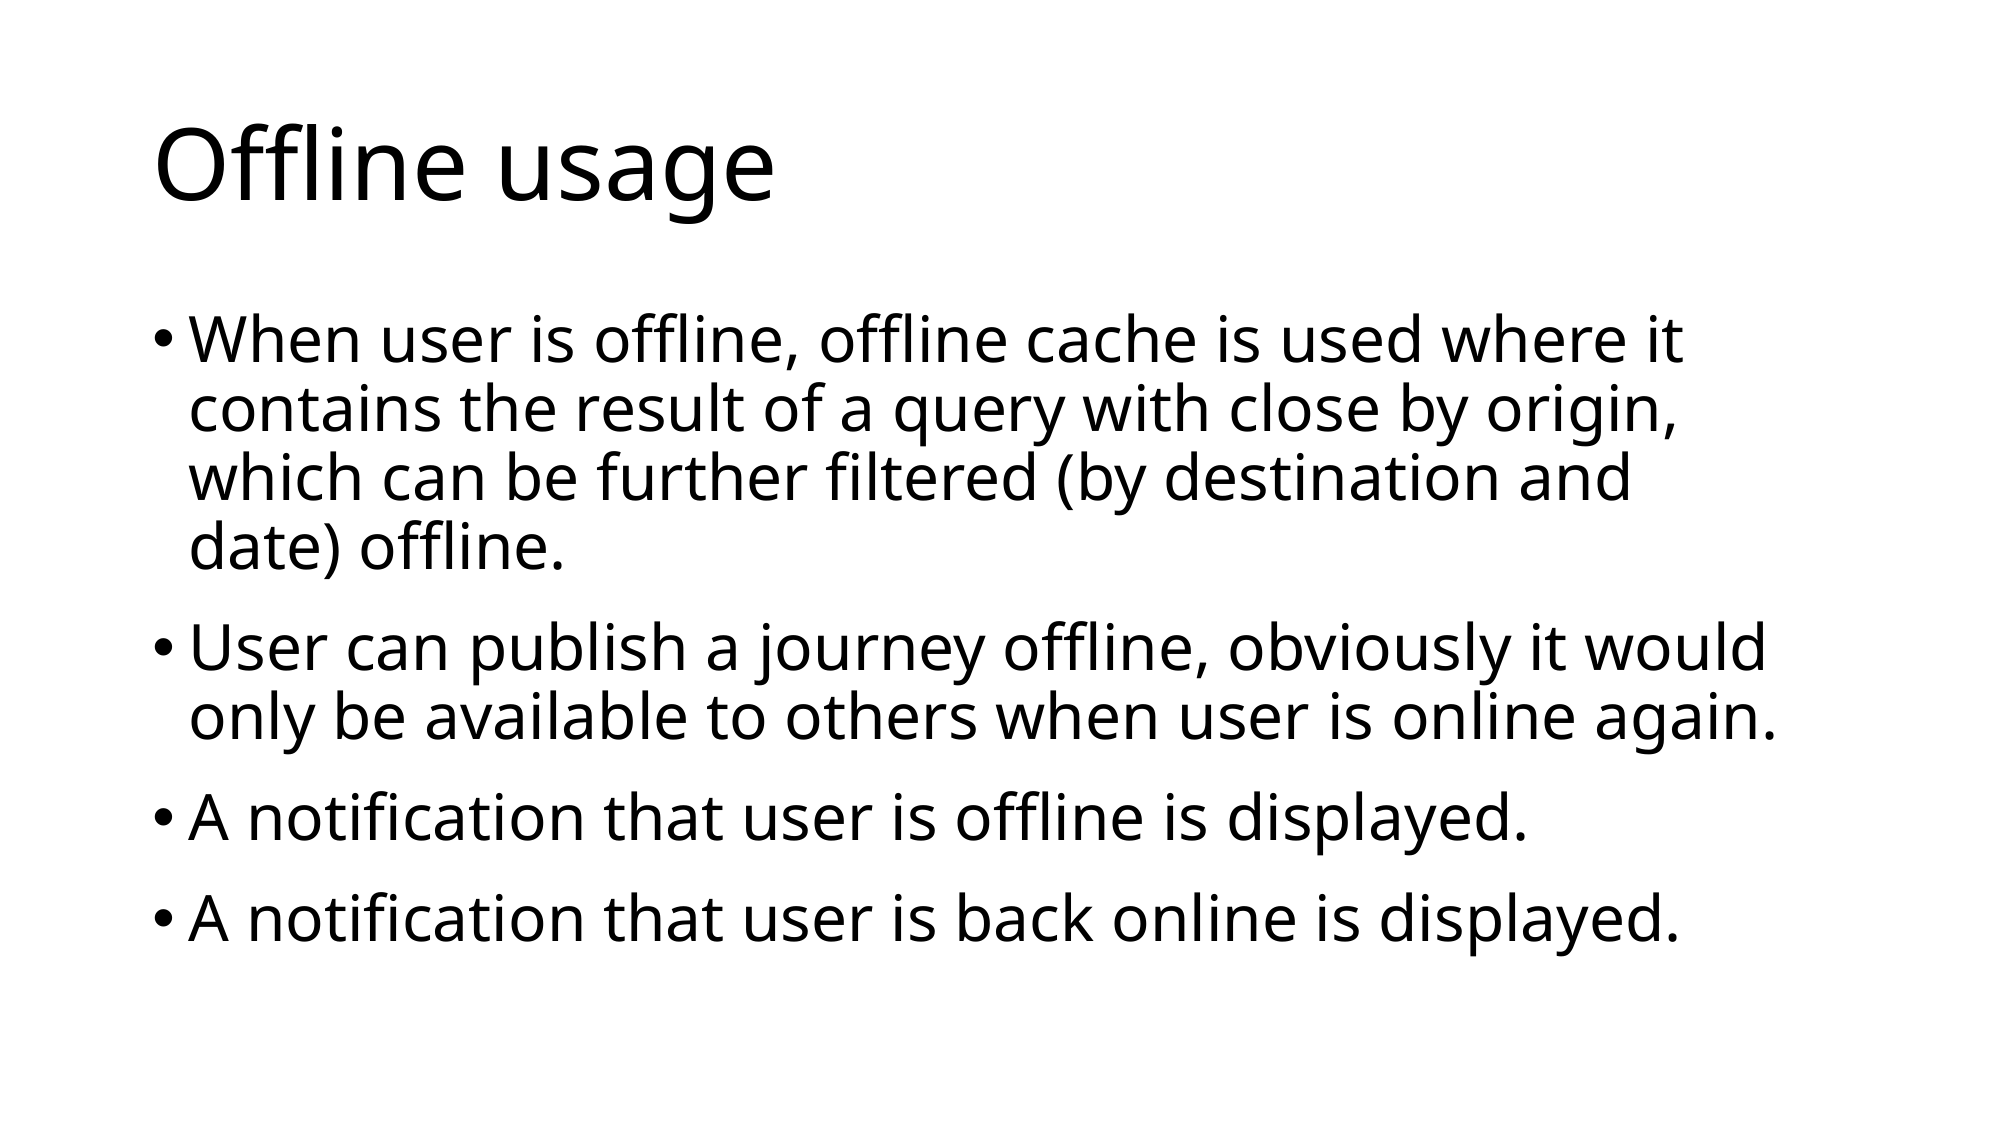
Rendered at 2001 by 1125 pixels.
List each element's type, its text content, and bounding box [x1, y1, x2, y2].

title Offline usage [137, 59, 1863, 278]
list When user is offline, offline cache is used where it contains the result of a query with close by origin, which can be further filtered (by destination and date) offline. User can publish a journey offline, obviously it would only be available to others when user is online again. A notification that user is offline is displayed. A notification that user is back online is displayed. [137, 299, 1811, 1014]
